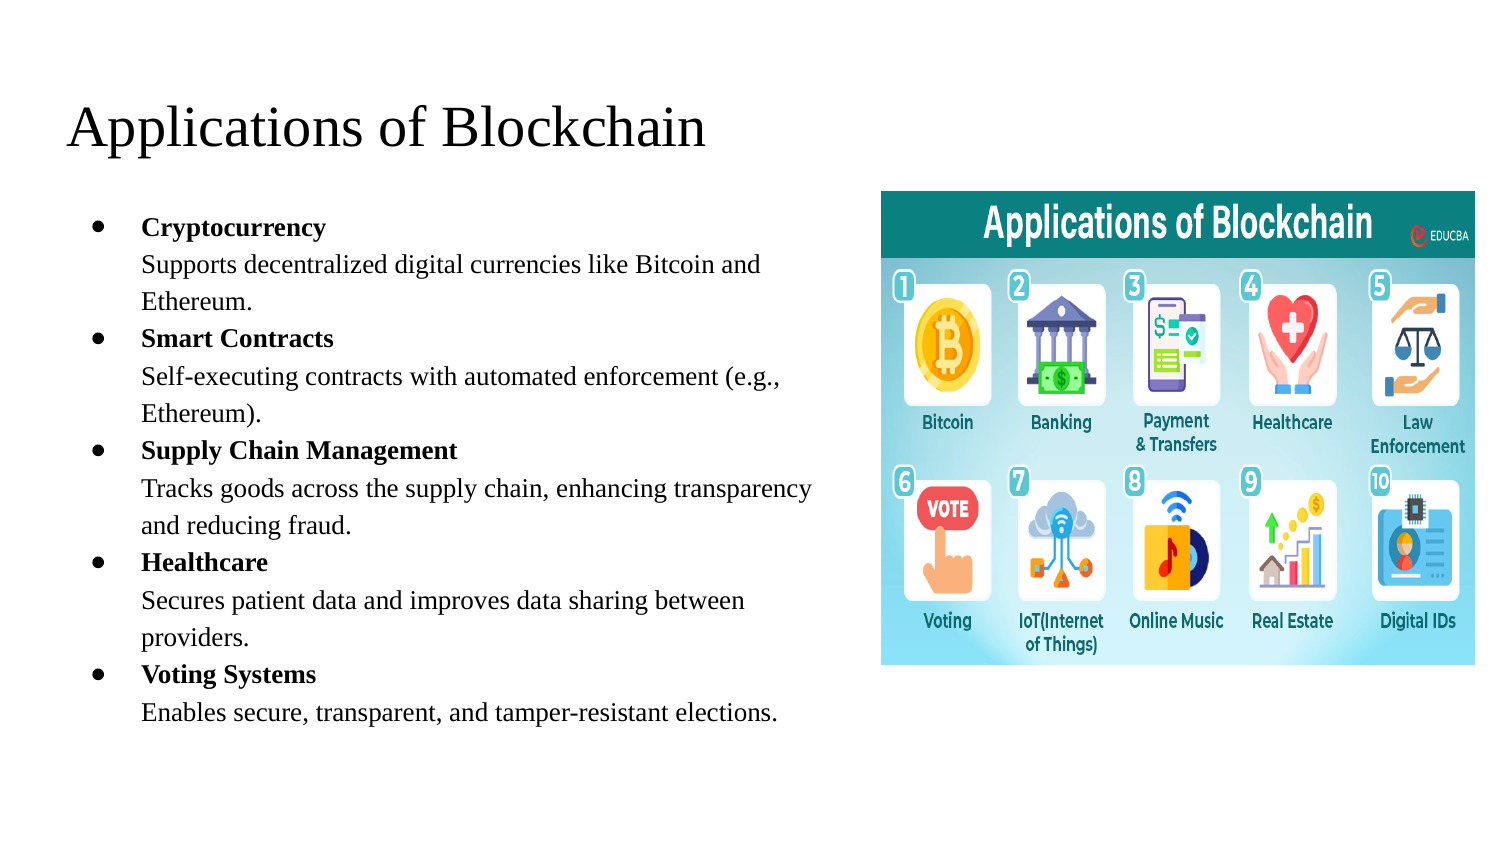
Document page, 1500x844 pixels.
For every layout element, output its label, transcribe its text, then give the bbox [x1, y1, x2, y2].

title Applications of Blockchain [51, 72, 1449, 167]
picture [881, 191, 1476, 665]
list Cryptocurrency Supports decentralized digital currencies like Bitcoin and Ethereum. Smart Contracts Self-executing contracts with automated enforcement (e.g., Ethereum). Supply Chain Management Tracks goods across the supply chain, enhancing transparency and reducing fraud. Healthcare Secures patient data and improves data sharing between providers. Voting Systems Enables secure, transparent, and tamper-resistant elections. [51, 189, 857, 803]
